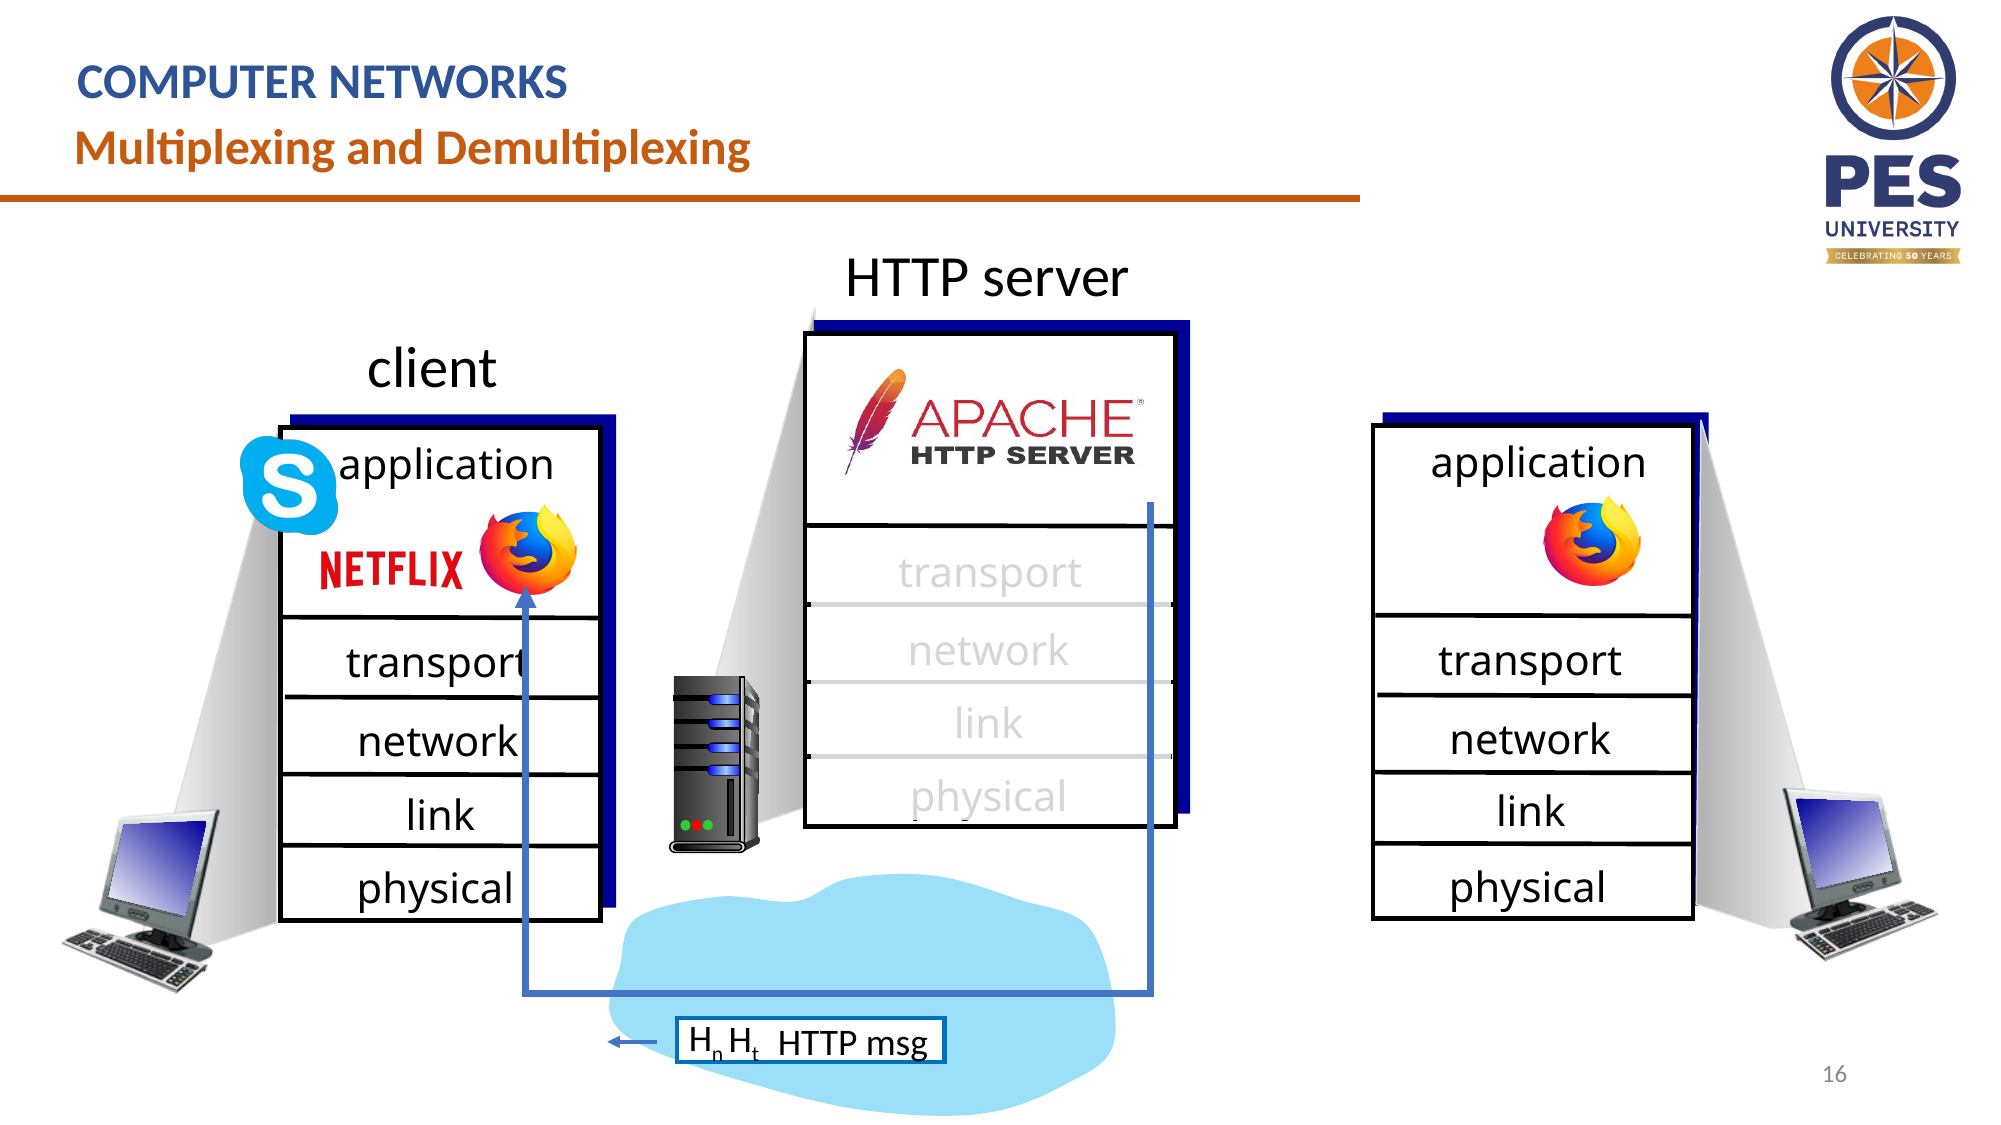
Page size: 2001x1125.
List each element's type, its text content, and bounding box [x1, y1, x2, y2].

slide_number ‹#› [1412, 1042, 1863, 1103]
picture [1826, 16, 1961, 264]
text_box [673, 1006, 945, 1072]
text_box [22, 229, 1977, 1008]
text_box [735, 1019, 1116, 1116]
text_box Multiplexing and Demultiplexing [58, 107, 1372, 183]
text_box [611, 1019, 668, 1057]
text_box COMPUTER NETWORKS [62, 41, 1292, 116]
